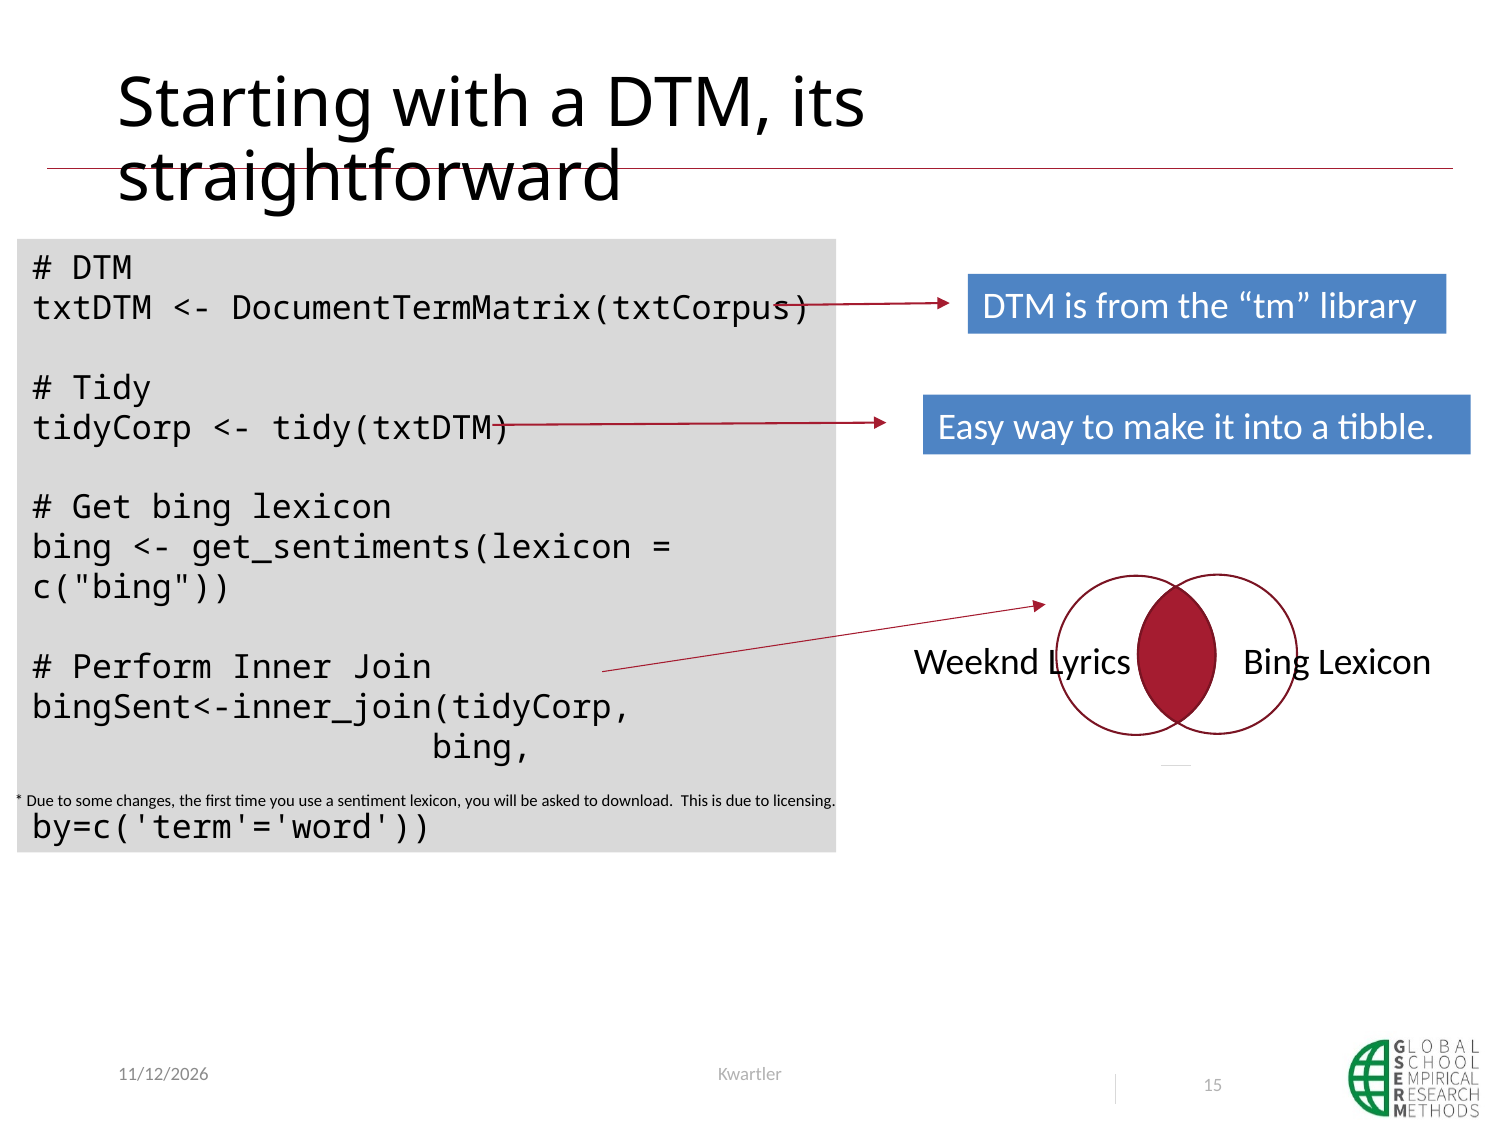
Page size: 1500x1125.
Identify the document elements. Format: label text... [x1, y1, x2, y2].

footer Kwartler [496, 1042, 1004, 1103]
title Starting with a DTM, its straightforward [103, 59, 1397, 157]
picture [1342, 1031, 1500, 1120]
text_box # DTM txtDTM <- DocumentTermMatrix(txtCorpus) # Tidy tidyCorp <- tidy(txtDTM) # Get bing lexicon bing <- get_sentiments(lexicon = c("bing")) # Perform Inner Join bingSent<-inner_join(tidyCorp, bing, by=c('term'='word')) [17, 817, 837, 853]
text_box Bing Lexicon [1298, 629, 1447, 690]
text_box DTM is from the “tm” library [967, 273, 1447, 334]
slide_number 15 [1188, 1042, 1330, 1103]
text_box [1056, 574, 1298, 735]
text_box Easy way to make it into a tibble. [923, 394, 1471, 455]
text_box * Due to some changes, the first time you use a sentiment lexicon, you will be asked to download. This is due to licensing. [0, 781, 905, 817]
text_box # DTM txtDTM <- DocumentTermMatrix(txtCorpus) # Tidy tidyCorp <- tidy(txtDTM) # Get bing lexicon bing <- get_sentiments(lexicon = c("bing")) # Perform Inner Join bingSent<-inner_join(tidyCorp, bing, by=c('term'='word')) [17, 238, 837, 781]
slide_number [103, 1042, 441, 1103]
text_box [773, 302, 950, 306]
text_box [602, 604, 1046, 672]
text_box Weeknd Lyrics [898, 629, 1056, 690]
